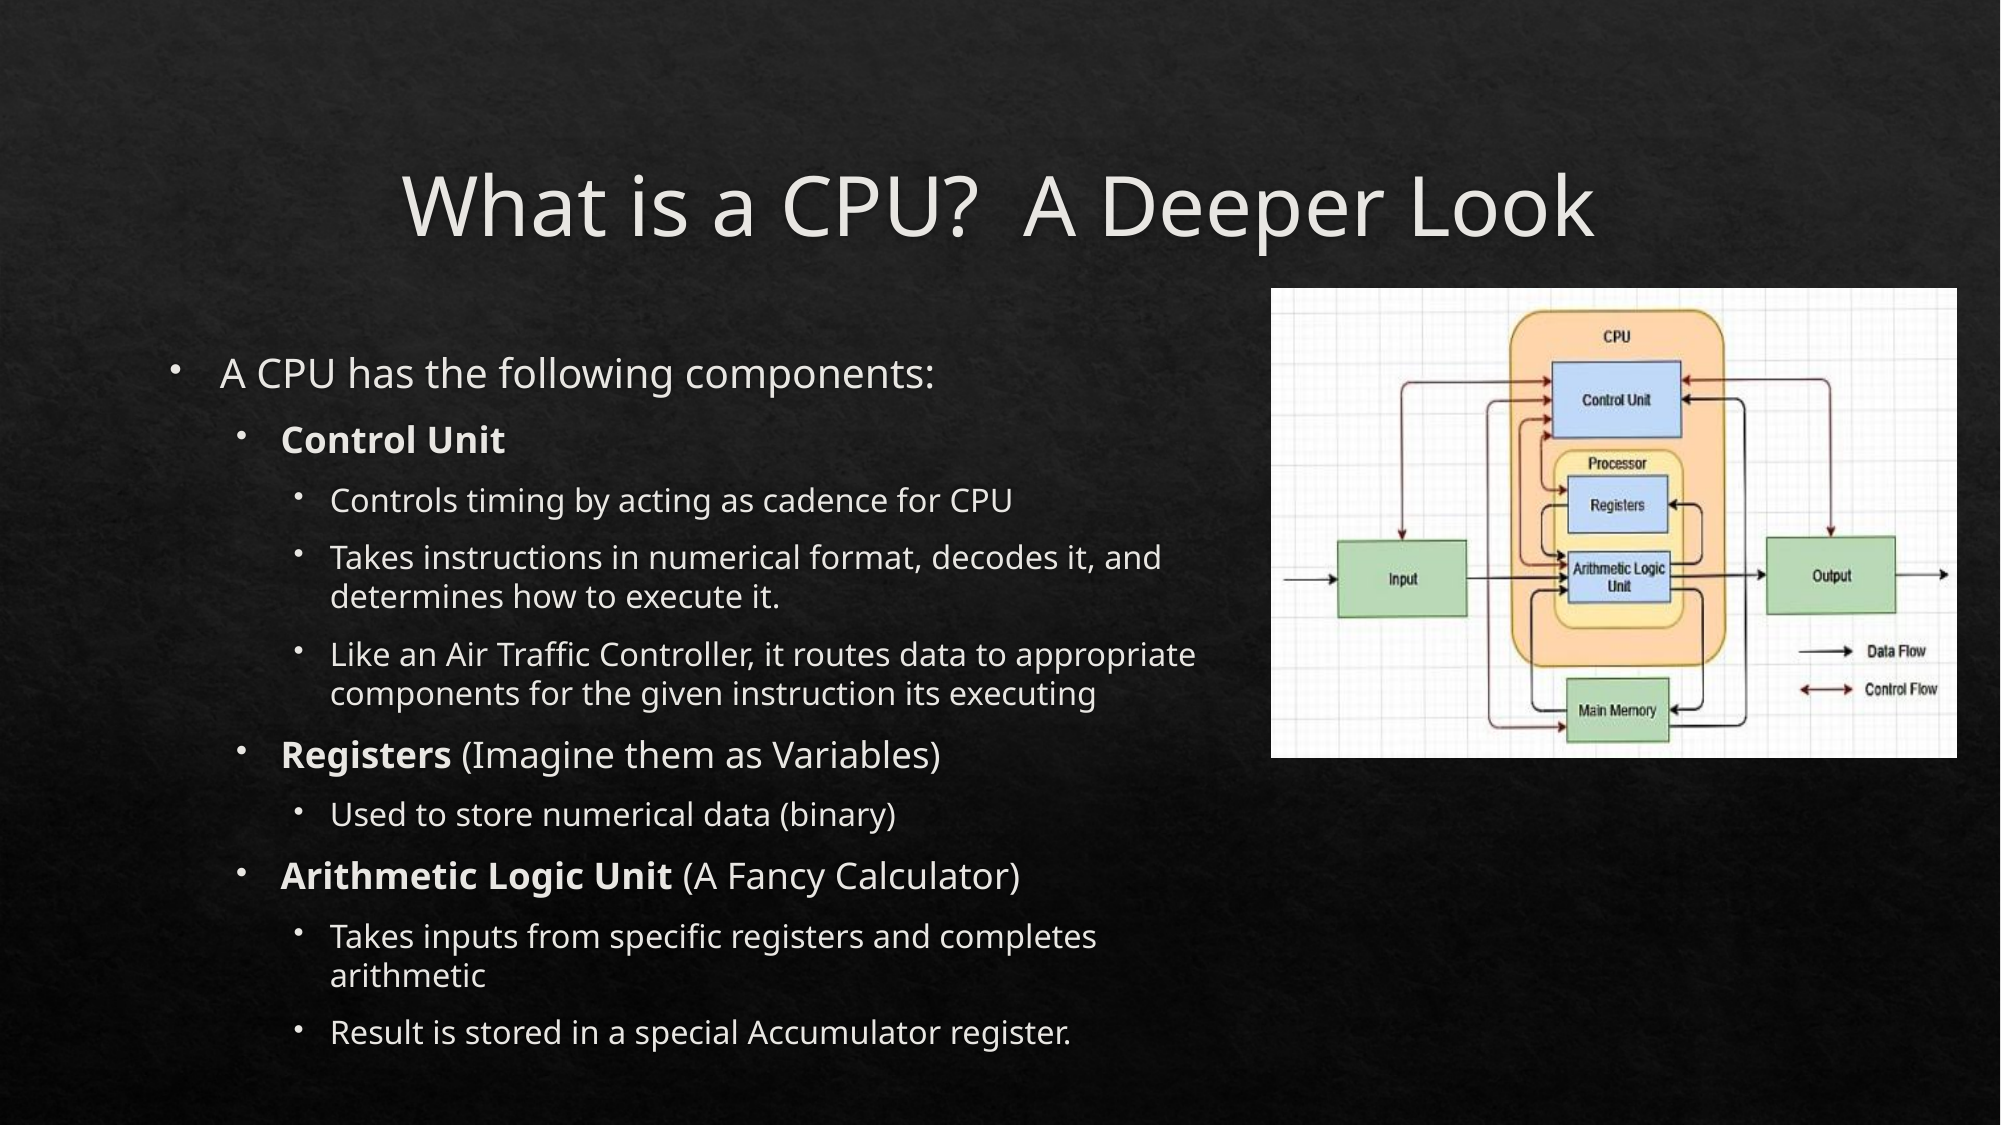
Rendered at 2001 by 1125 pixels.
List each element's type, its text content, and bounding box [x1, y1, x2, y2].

picture [1271, 288, 1958, 758]
title What is a CPU? A Deeper Look [149, 99, 1849, 307]
list A CPU has the following components: Control Unit Controls timing by acting as cadence for CPU Takes instructions in numerical format, decodes it, and determines how to execute it. Like an Air Traffic Controller, it routes data to appropriate components for the given instruction its executing Registers (Imagine them as Variables) Used to store numerical data (binary) Arithmetic Logic Unit (A Fancy Calculator) Takes inputs from specific registers and completes arithmetic Result is stored in a special Accumulator register. [149, 340, 1221, 1072]
